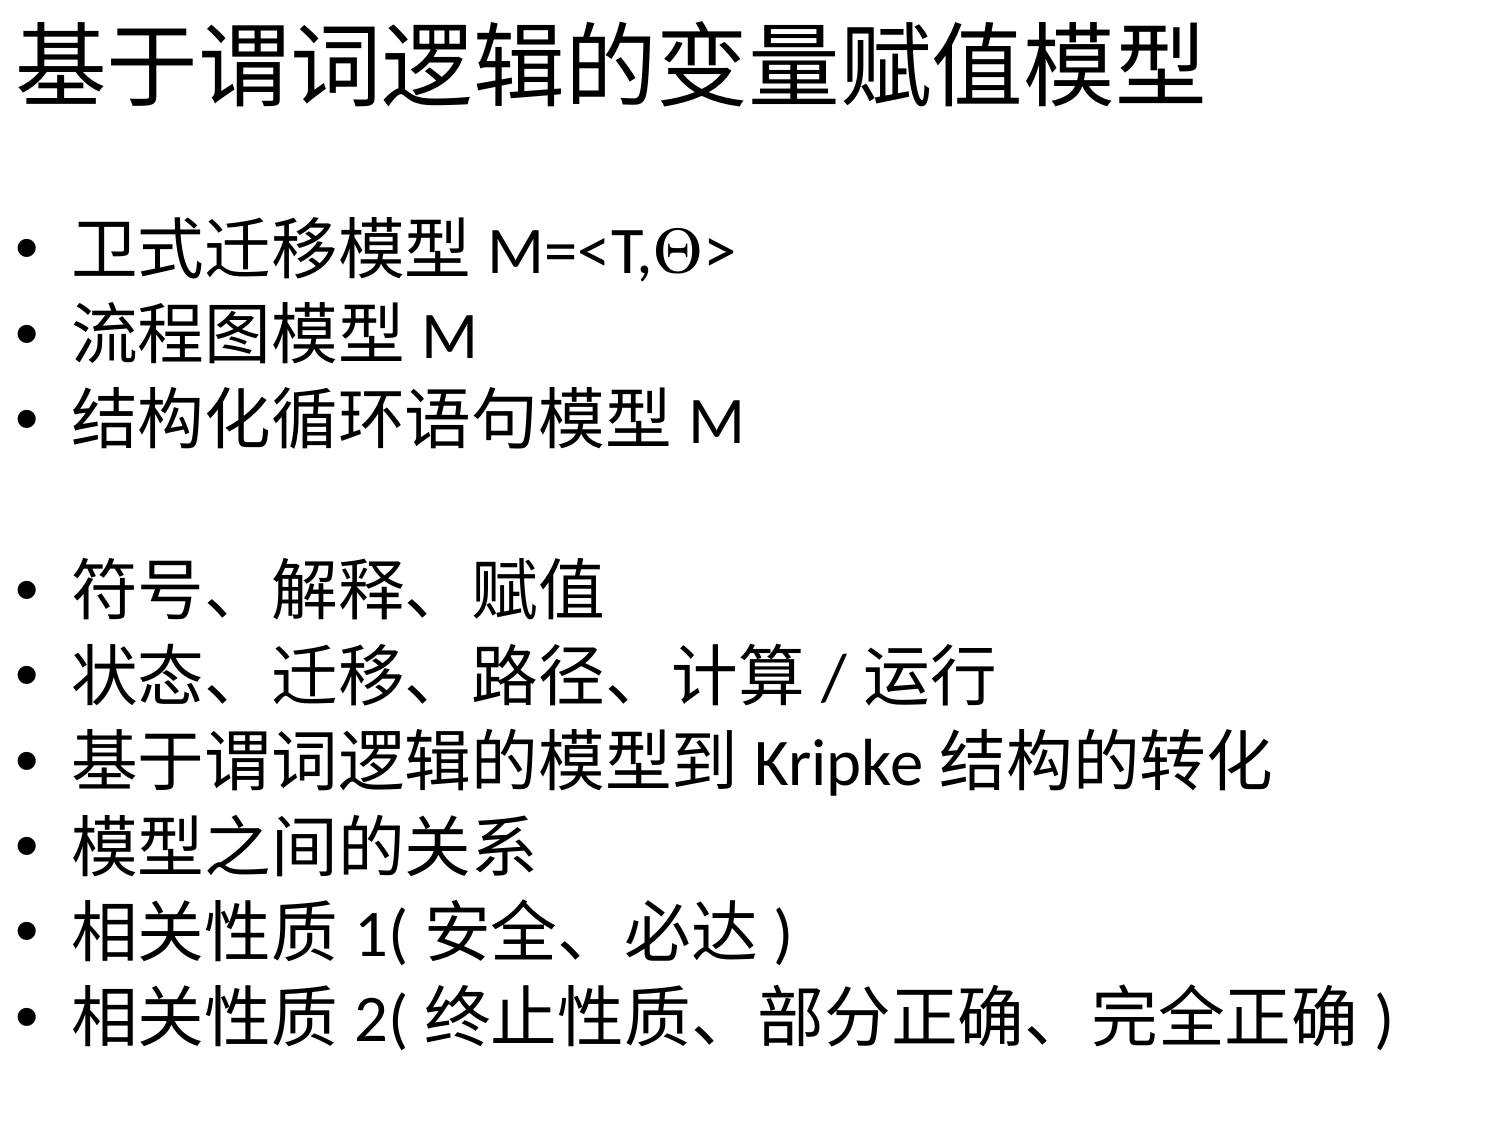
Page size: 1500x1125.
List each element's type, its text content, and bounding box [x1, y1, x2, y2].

list 卫式迁移模型M=<T,> 流程图模型M 结构化循环语句模型M 符号、解释、赋值 状态、迁移、路径、计算/运行 基于谓词逻辑的模型到Kripke结构的转化 模型之间的关系 相关性质1(安全、必达) 相关性质2(终止性质、部分正确、完全正确) [0, 207, 1500, 1125]
title 基于谓词逻辑的变量赋值模型 [0, 0, 1500, 126]
